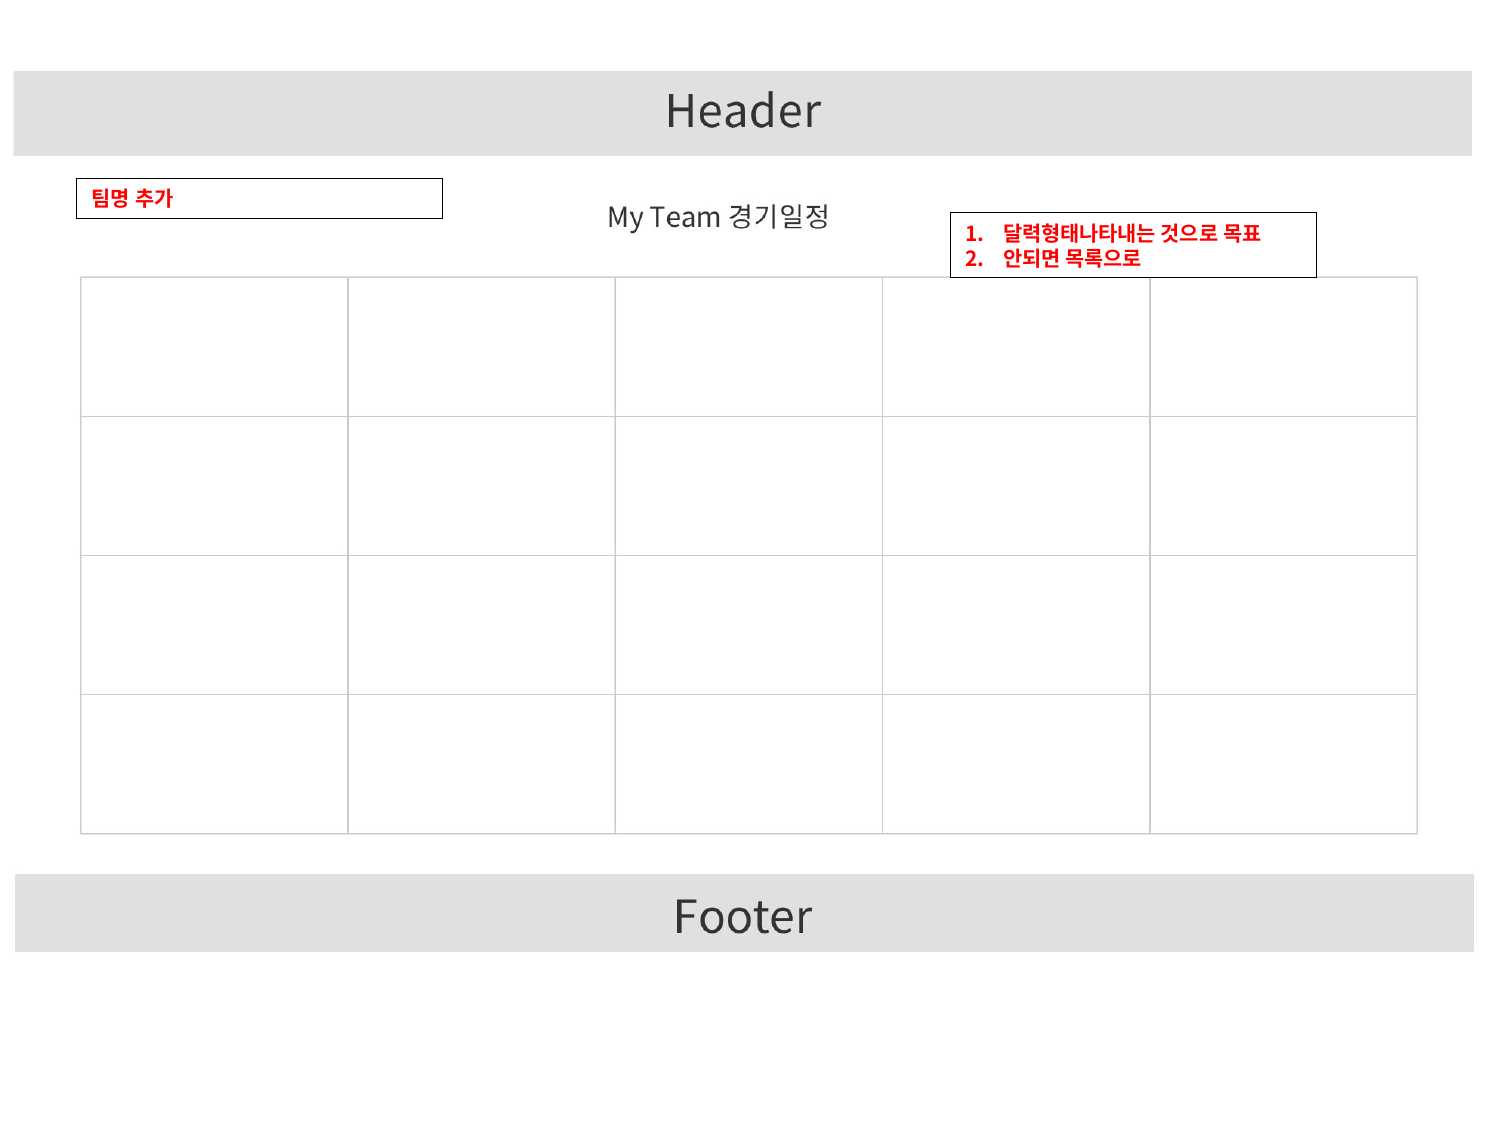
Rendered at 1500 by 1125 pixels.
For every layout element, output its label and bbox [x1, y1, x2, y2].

picture [3, 54, 1481, 961]
